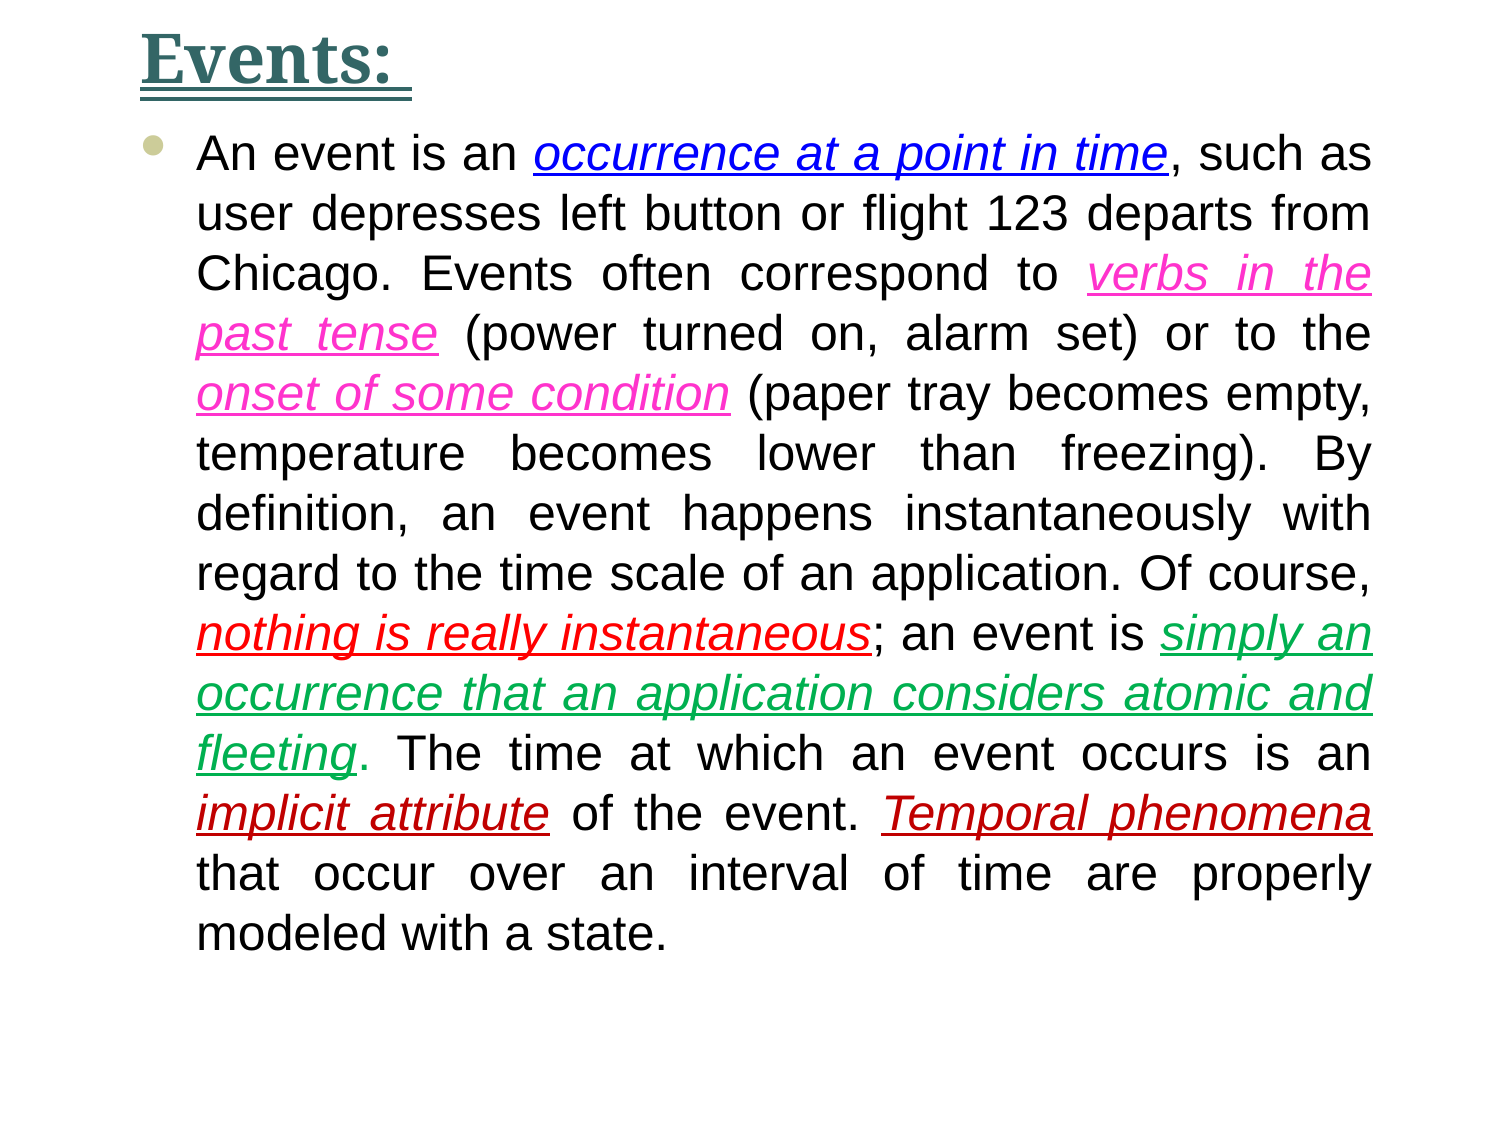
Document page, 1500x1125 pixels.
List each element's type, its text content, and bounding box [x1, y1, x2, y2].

list An event is an occurrence at a point in time, such as user depresses left button or flight 123 departs from Chicago. Events often correspond to verbs in the past tense (power turned on, alarm set) or to the onset of some condition (paper tray becomes empty, temperature becomes lower than freezing). By definition, an event happens instantaneously with regard to the time scale of an application. Of course, nothing is really instantaneous; an event is simply an occurrence that an application considers atomic and fleeting. The time at which an event occurs is an implicit attribute of the event. Temporal phenomena that occur over an interval of time are properly modeled with a state. [124, 112, 1388, 988]
title Events: [124, 0, 1388, 112]
